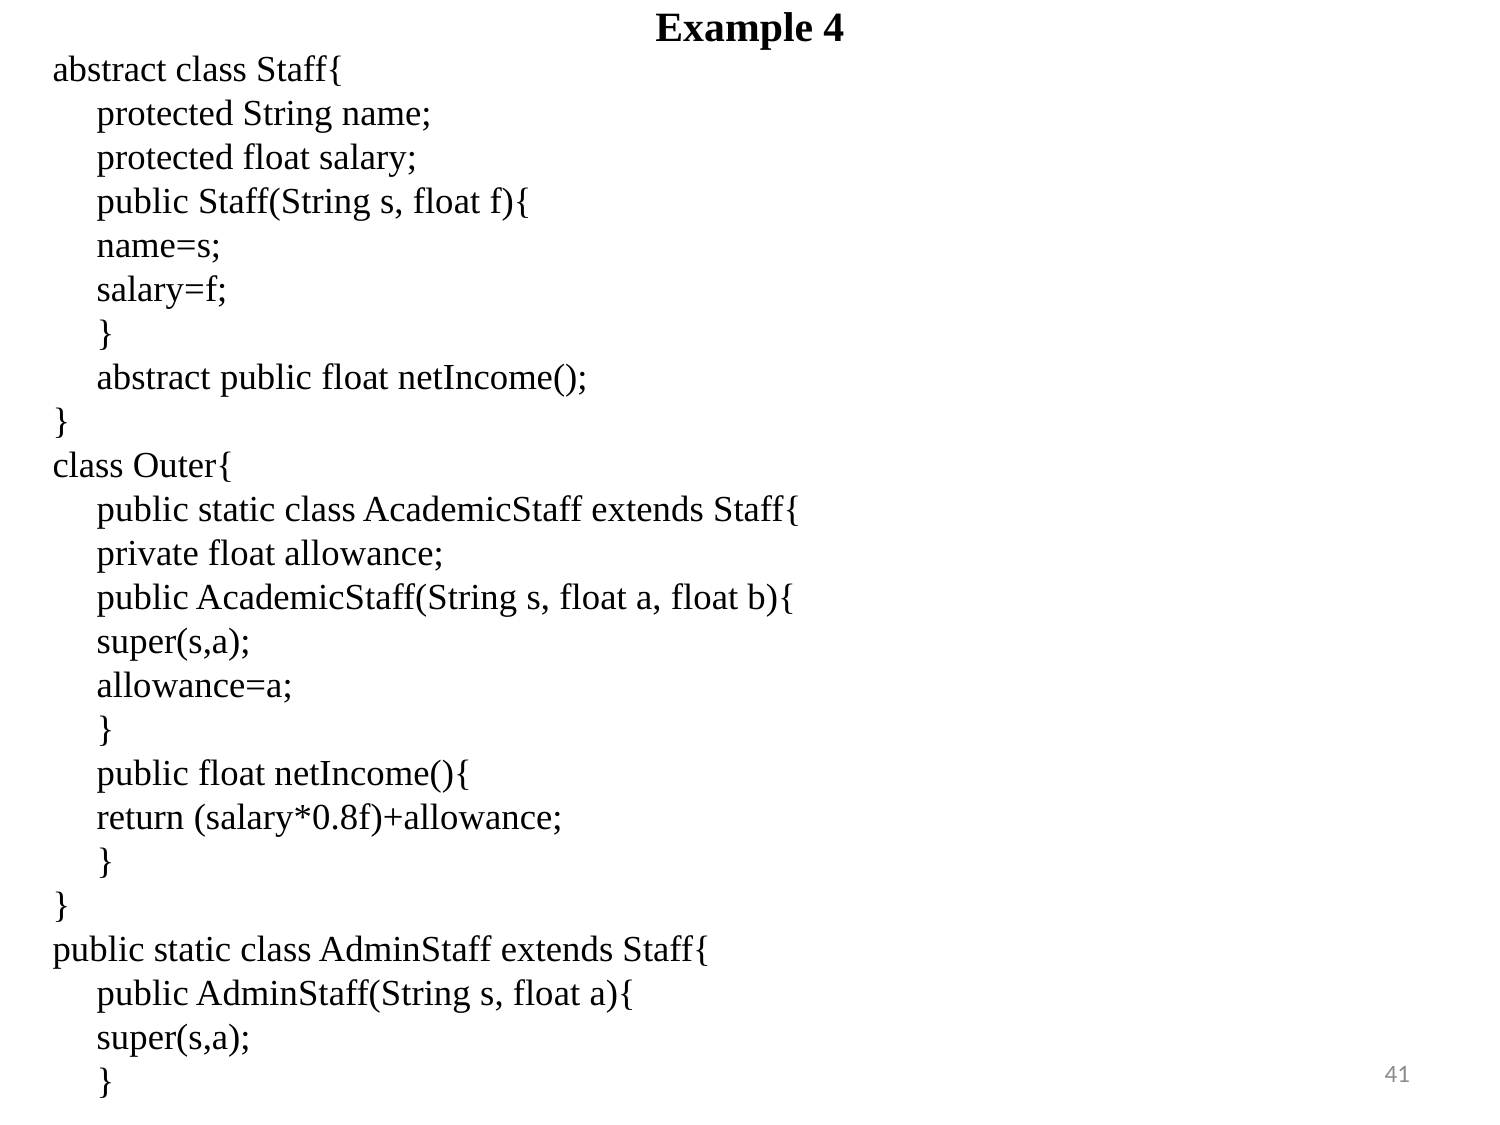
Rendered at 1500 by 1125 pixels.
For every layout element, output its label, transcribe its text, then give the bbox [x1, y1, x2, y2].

slide_number 41 [1074, 1042, 1425, 1103]
title Example 4 [75, 0, 1425, 37]
list abstract class Staff{ protected String name; protected float salary; public Staff(String s, float f){ name=s; salary=f; } abstract public float netIncome(); } class Outer{ public static class AcademicStaff extends Staff{ private float allowance; public AcademicStaff(String s, float a, float b){ super(s,a); allowance=a; } public float netIncome(){ return (salary*0.8f)+allowance; } } public static class AdminStaff extends Staff{ public AdminStaff(String s, float a){ super(s,a); } [37, 37, 1500, 1125]
